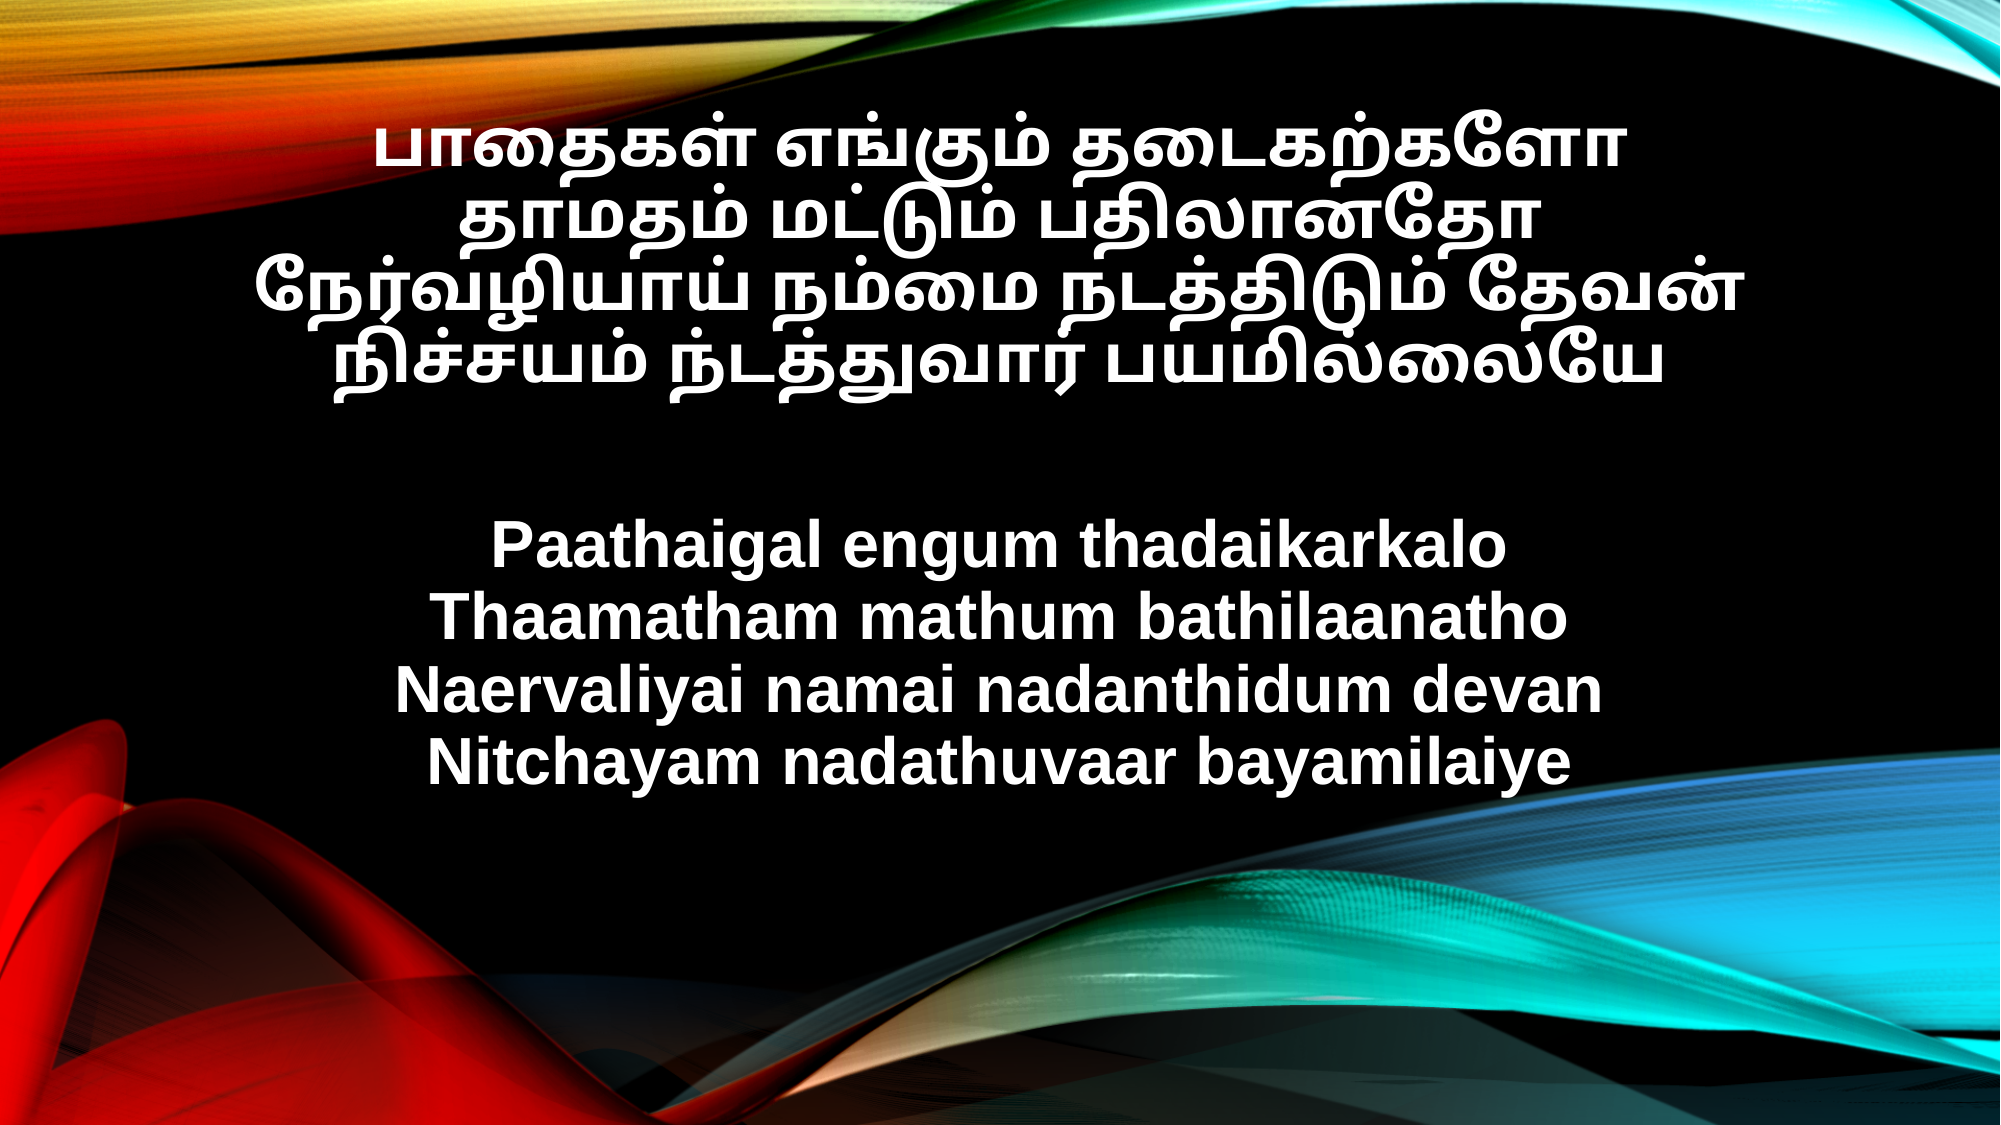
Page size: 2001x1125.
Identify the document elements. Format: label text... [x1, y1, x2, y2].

subtitle பாதைகள் எங்கும் தடைகற்களோ தாமதம் மட்டும் பதிலானதோ நேர்வழியாய் நம்மை நடத்திடும் தேவன் நிச்சயம் ந்டத்துவார் பயமில்லையே Paathaigal engum thadaikarkalo Thaamatham mathum bathilaanatho Naervaliyai namai nadanthidum devan Nitchayam nadathuvaar bayamilaiye [0, 0, 2000, 1125]
